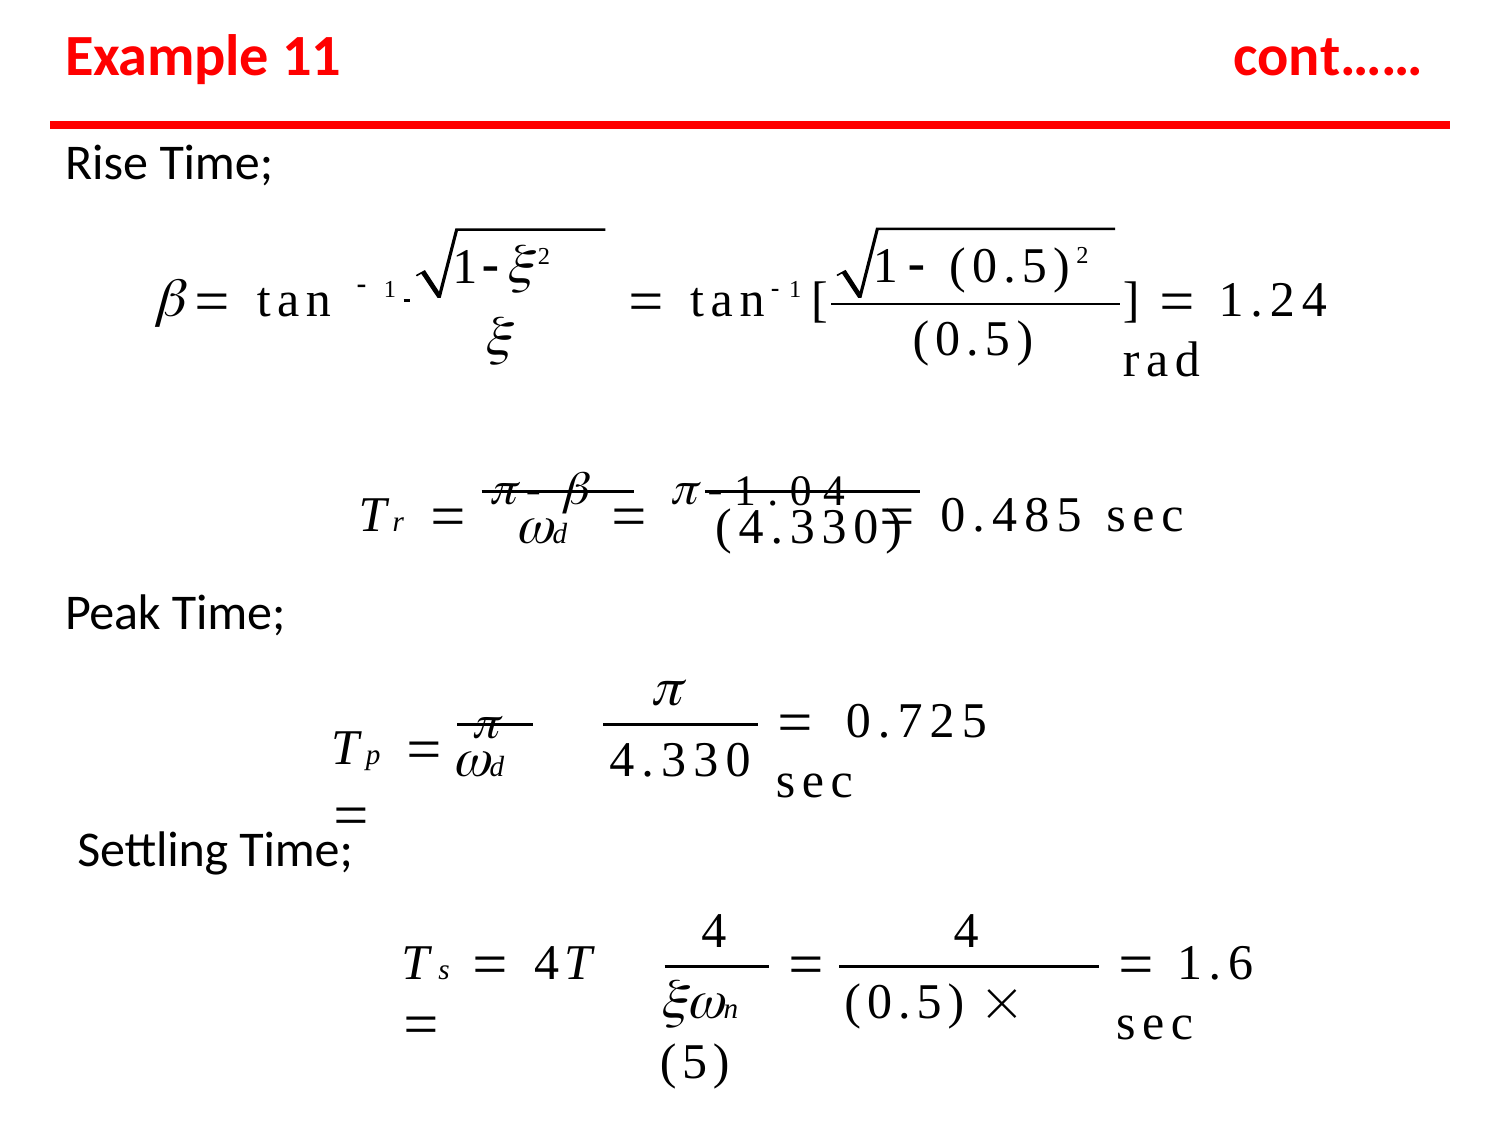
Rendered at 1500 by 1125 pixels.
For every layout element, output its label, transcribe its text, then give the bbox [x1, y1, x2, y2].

text_box ]  1.24 rad [1120, 264, 1422, 387]
text_box 4 [699, 895, 737, 958]
text_box Tr     1.04  0.485 sec [352, 447, 1245, 548]
text_box Rise Time; [62, 127, 276, 190]
text_box (4.330) [713, 548, 912, 554]
text_box  tan 1  tan1[ [147, 259, 835, 328]
text_box Tp    [325, 680, 593, 841]
text_box  [481, 328, 546, 367]
title Example 11 [62, 15, 346, 125]
text_box  1.6 sec [1113, 926, 1349, 1049]
text_box  [649, 648, 718, 717]
text_box Settling Time; [75, 814, 358, 877]
text_box Peak Time; [62, 577, 289, 640]
text_box cont…… [1231, 15, 1425, 88]
text_box n (0.5)  (5) [657, 961, 1098, 1089]
text_box  0.725 sec [773, 685, 1080, 808]
text_box Ts  4T  [399, 926, 651, 1049]
text_box d [513, 548, 591, 554]
text_box (0.5) [910, 313, 1042, 366]
text_box 4 [951, 895, 989, 958]
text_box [415, 228, 606, 299]
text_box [831, 227, 1121, 306]
text_box d 4.330 [593, 719, 759, 788]
text_box  [784, 926, 825, 961]
title Example 11 [62, 126, 346, 206]
